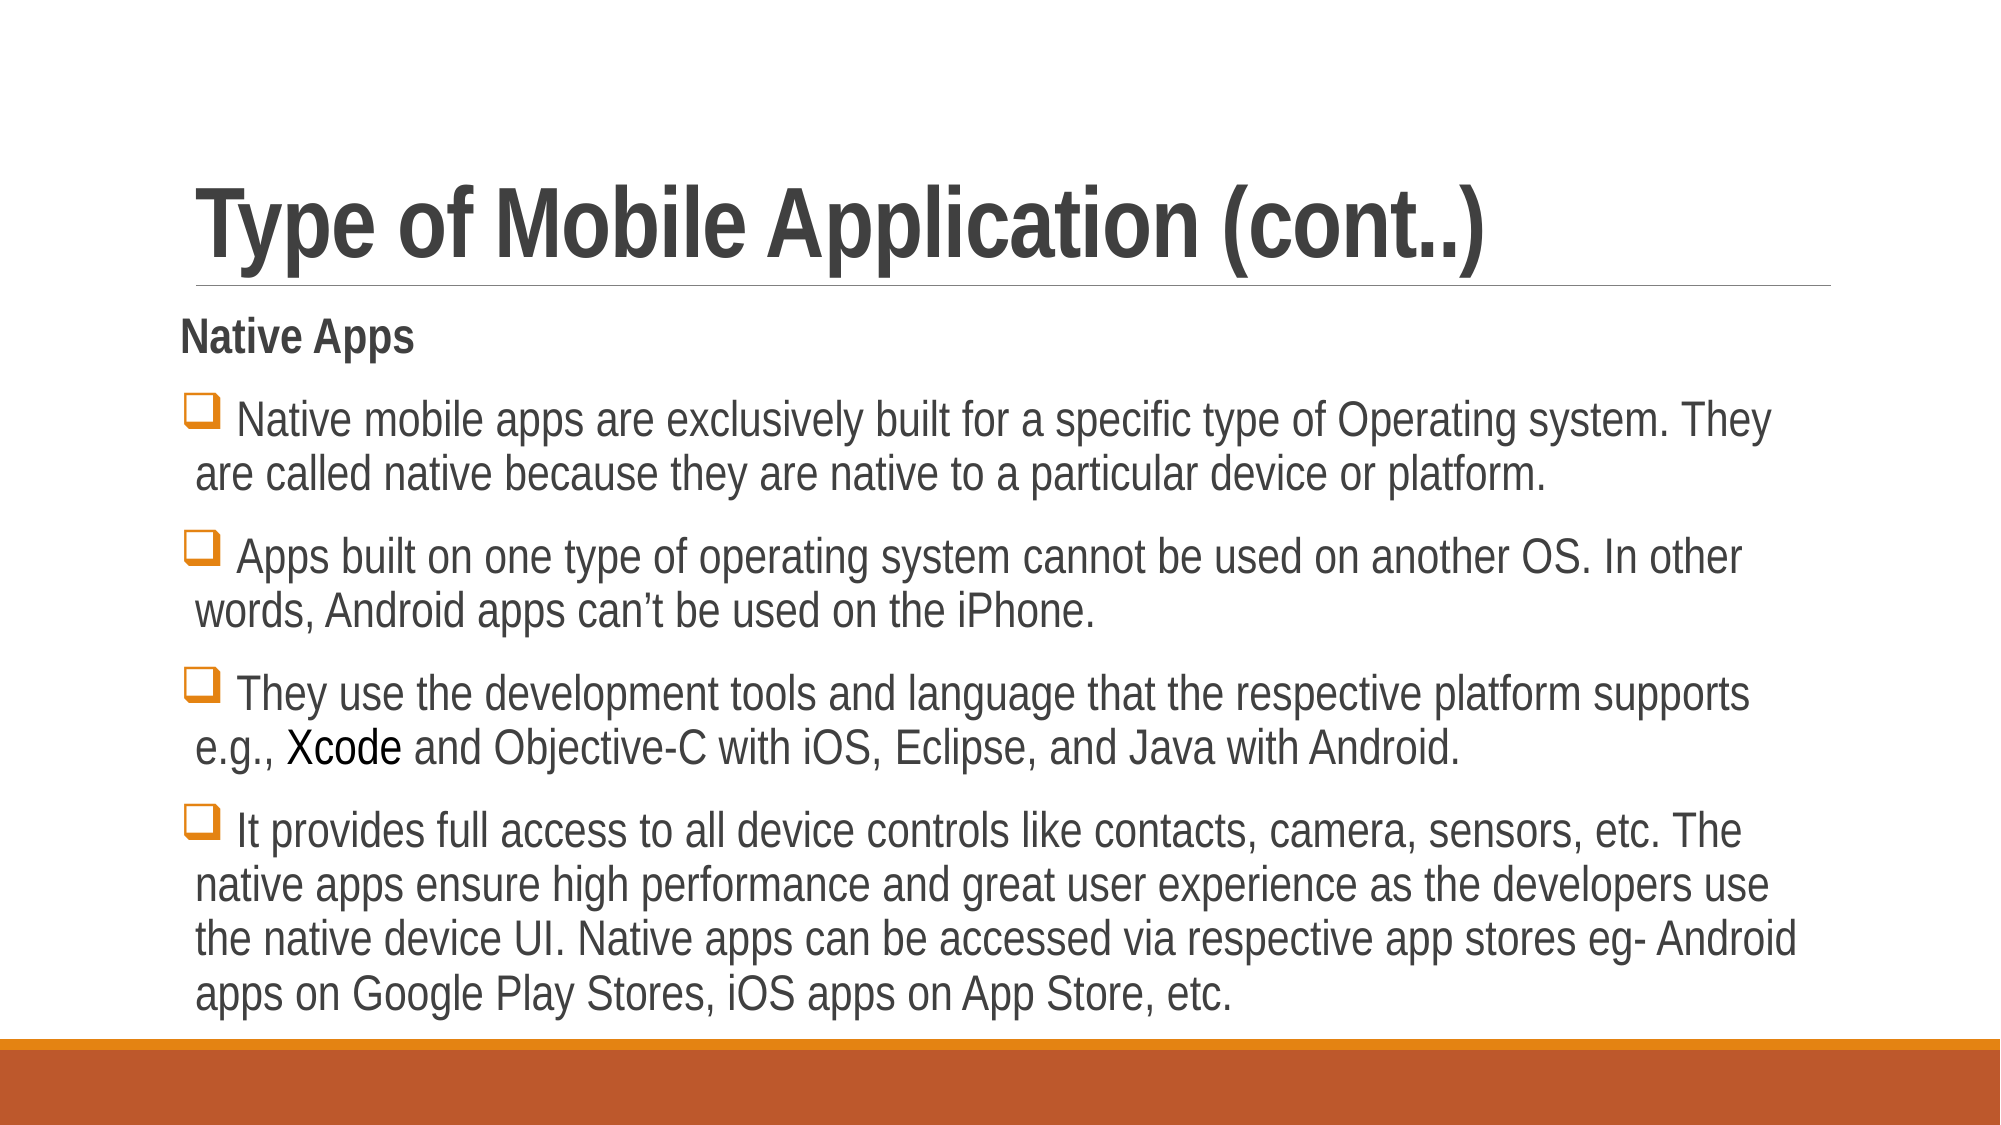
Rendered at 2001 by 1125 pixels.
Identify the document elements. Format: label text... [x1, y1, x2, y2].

title Type of Mobile Application (cont..) [180, 47, 1830, 285]
list Native Apps Native mobile apps are exclusively built for a specific type of Operating system. They are called native because they are native to a particular device or platform. Apps built on one type of operating system cannot be used on another OS. In other words, Android apps can’t be used on the iPhone. They use the development tools and language that the respective platform supports e.g., Xcode and Objective-C with iOS, Eclipse, and Java with Android. It provides full access to all device controls like contacts, camera, sensors, etc. The native apps ensure high performance and great user experience as the developers use the native device UI. Native apps can be accessed via respective app stores eg- Android apps on Google Play Stores, iOS apps on App Store, etc. [180, 302, 1830, 963]
